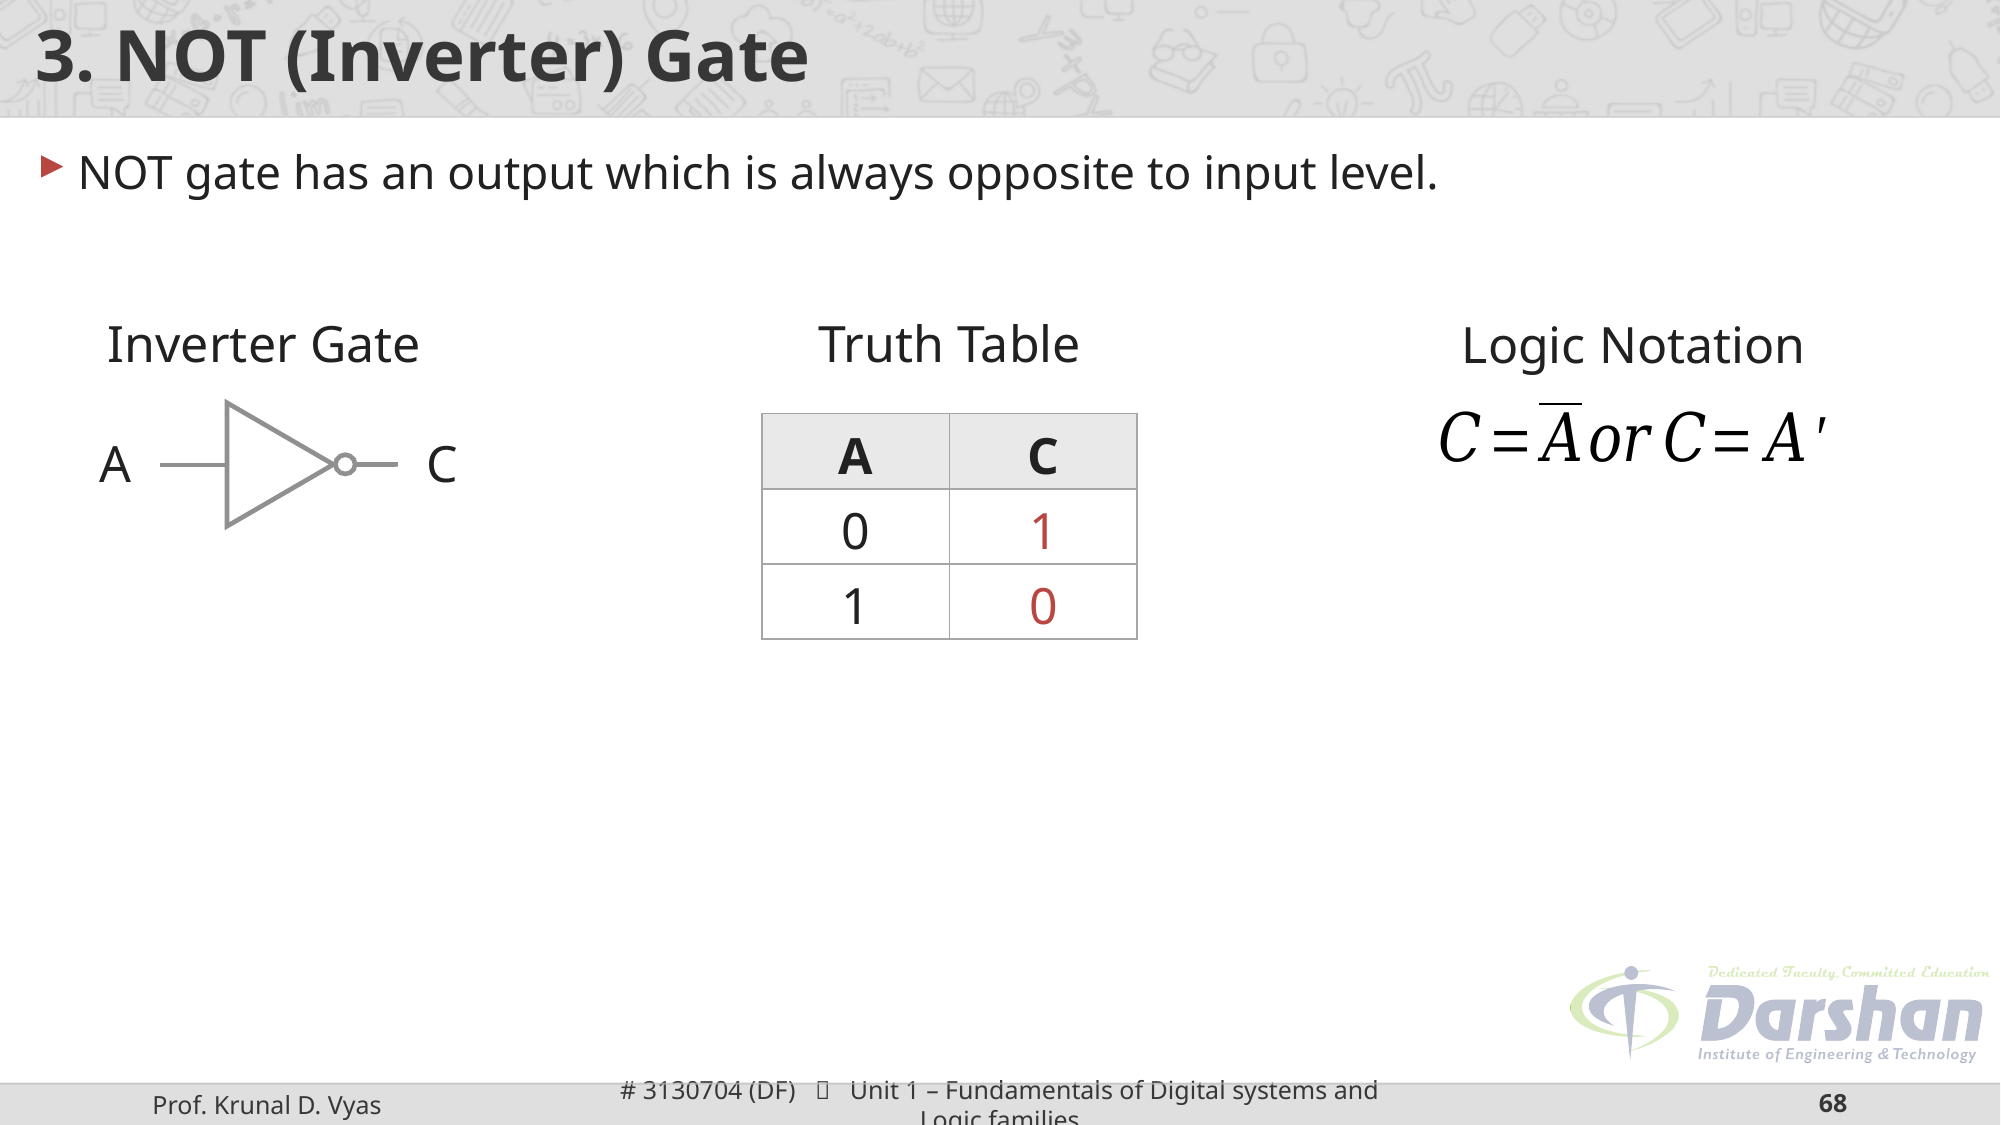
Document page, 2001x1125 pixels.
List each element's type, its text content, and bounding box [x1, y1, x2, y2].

table_cell 0 [763, 490, 949, 563]
title 3. NOT (Inverter) Gate [0, 0, 2000, 117]
table_cell 0 [950, 565, 1136, 638]
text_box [1570, 966, 1990, 1063]
table_cell 1 [950, 490, 1136, 563]
table_cell 1 [763, 565, 949, 638]
table_header C [950, 414, 1136, 488]
text_box Inverter Gate [93, 305, 436, 380]
text_box Truth Table [803, 305, 1096, 380]
table_header A [763, 414, 949, 488]
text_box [160, 402, 398, 527]
text_box Logic Notation [1447, 305, 1821, 381]
text_box C [411, 425, 473, 501]
text_box A [84, 425, 146, 501]
list NOT gate has an output which is always opposite to input level. [22, 142, 1461, 221]
